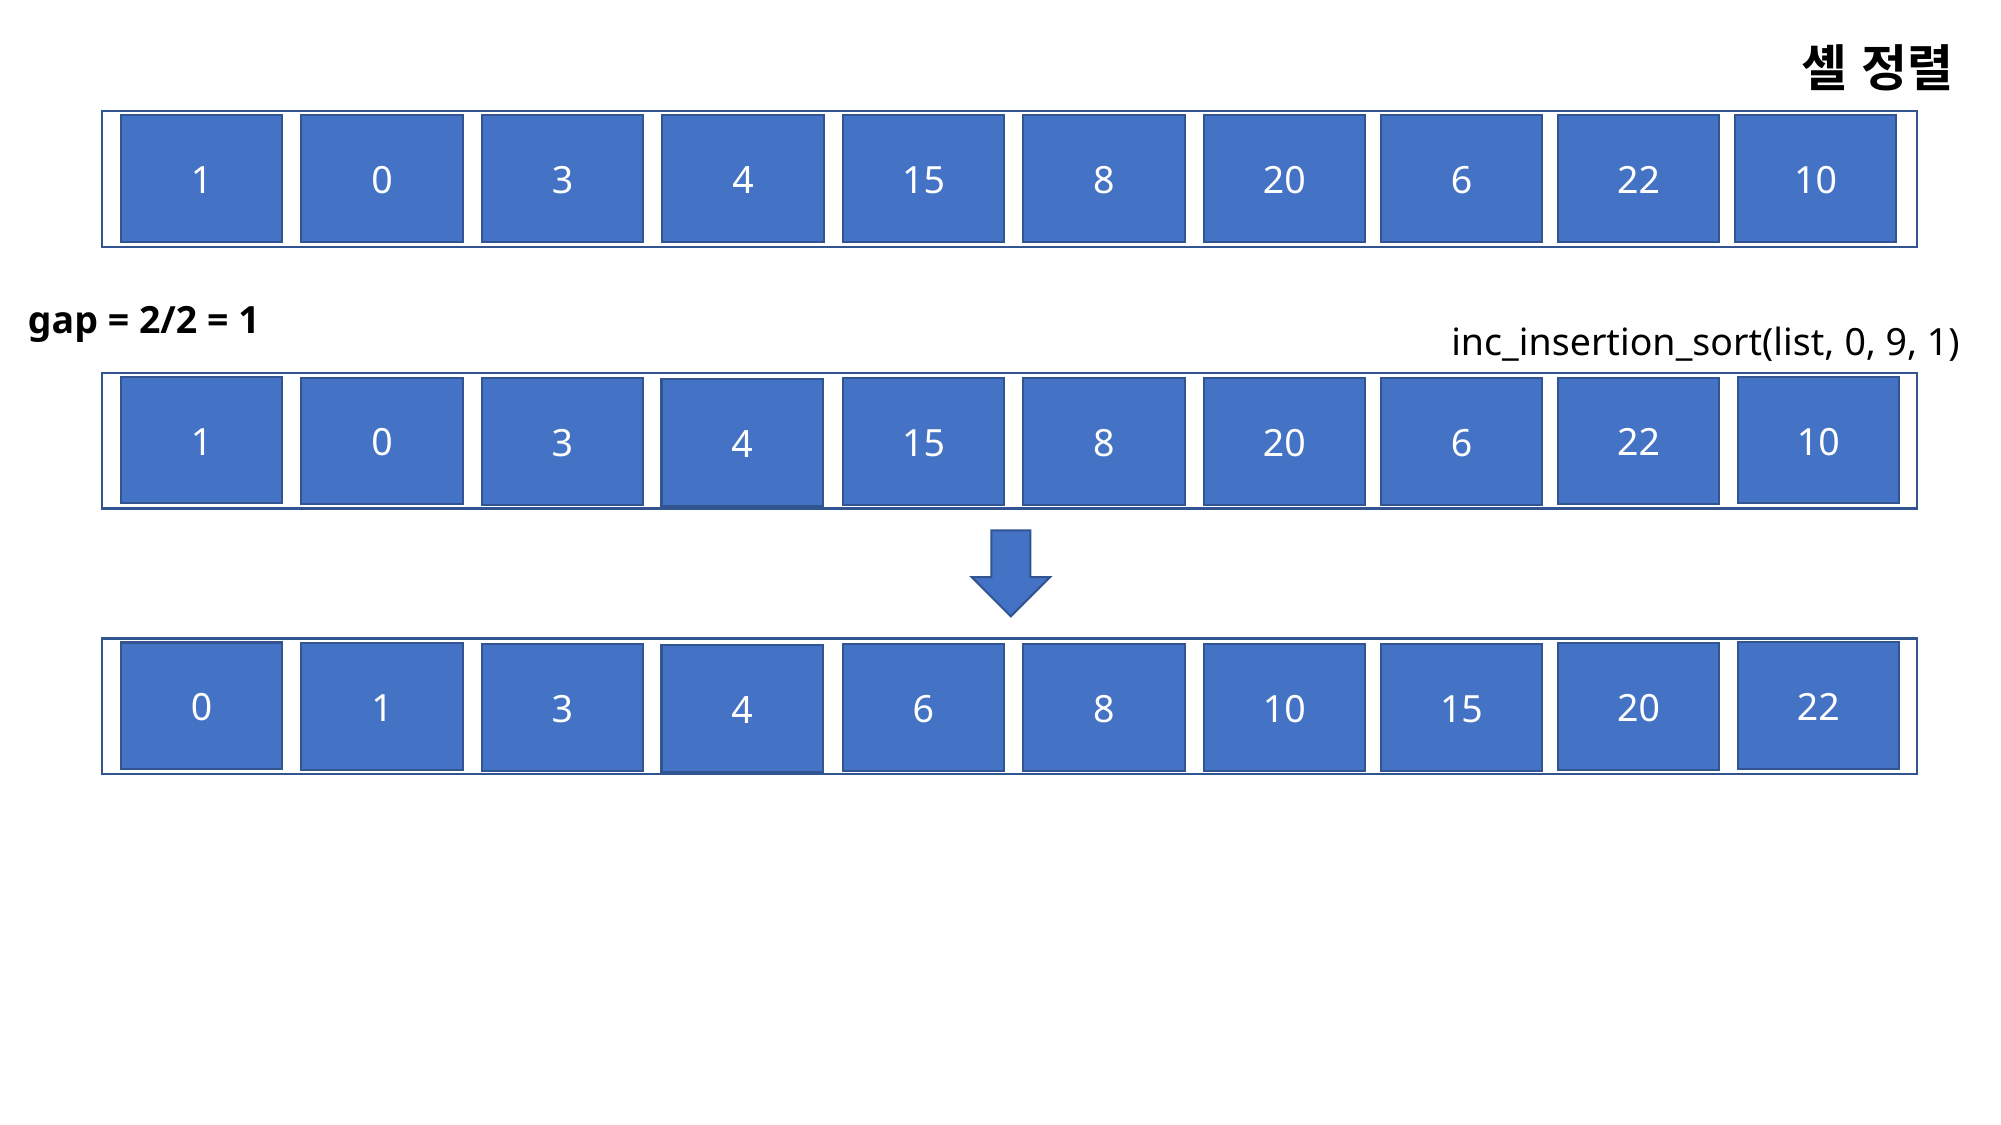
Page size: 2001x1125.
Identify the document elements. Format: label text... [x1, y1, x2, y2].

text_box [101, 372, 1918, 510]
text_box [969, 529, 1053, 618]
text_box 15 [842, 377, 1005, 506]
text_box inc_insertion_sort(list, 0, 9, 1) [1436, 310, 1975, 371]
text_box 4 [661, 114, 825, 243]
text_box 6 [842, 643, 1005, 772]
text_box [101, 110, 1918, 248]
text_box 6 [1380, 114, 1543, 243]
text_box 1 [120, 114, 283, 243]
text_box 0 [300, 114, 464, 243]
text_box 15 [842, 114, 1005, 243]
text_box 20 [1203, 114, 1366, 243]
text_box 3 [481, 114, 644, 243]
text_box gap = 2/2 = 1 [13, 288, 276, 349]
text_box 셸 정렬 [1497, 28, 1969, 104]
text_box 22 [1557, 114, 1720, 243]
text_box 10 [1734, 114, 1897, 243]
text_box 8 [1022, 114, 1186, 243]
text_box [101, 637, 1918, 775]
